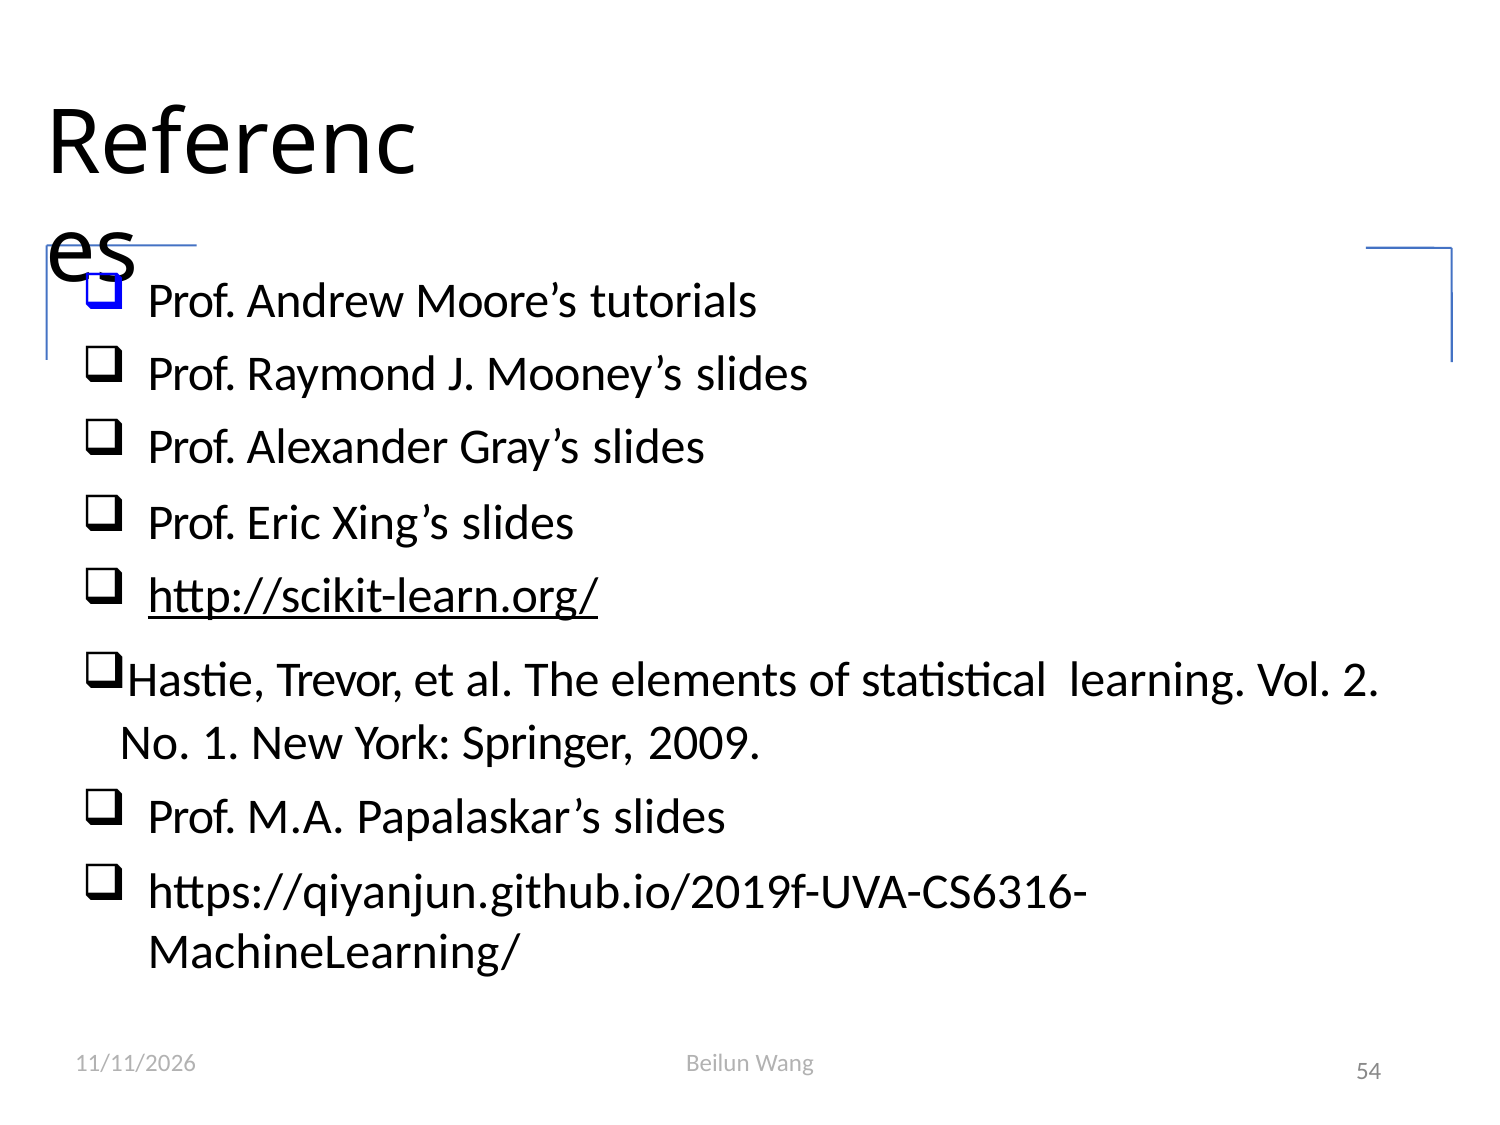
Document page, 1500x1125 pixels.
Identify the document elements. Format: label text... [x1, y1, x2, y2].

text_box Prof. Andrew Moore’s tutorials Prof. Raymond J. Mooney’s slides Prof. Alexander Gray’s slides Prof. Eric Xing’s slides http://scikit-learn.org/ Hastie, Trevor, et al. The elements of statistical learning. Vol. 2. No. 1. New York: Springer, 2009. Prof. M.A. Papalaskar’s slides https://qiyanjun.github.io/2019f-UVA-CS6316-MachineLearning/ [80, 252, 1388, 979]
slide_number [75, 1046, 420, 1077]
slide_number 54 [1349, 1054, 1388, 1090]
footer Beilun Wang [510, 1046, 990, 1077]
title References [42, 81, 452, 300]
